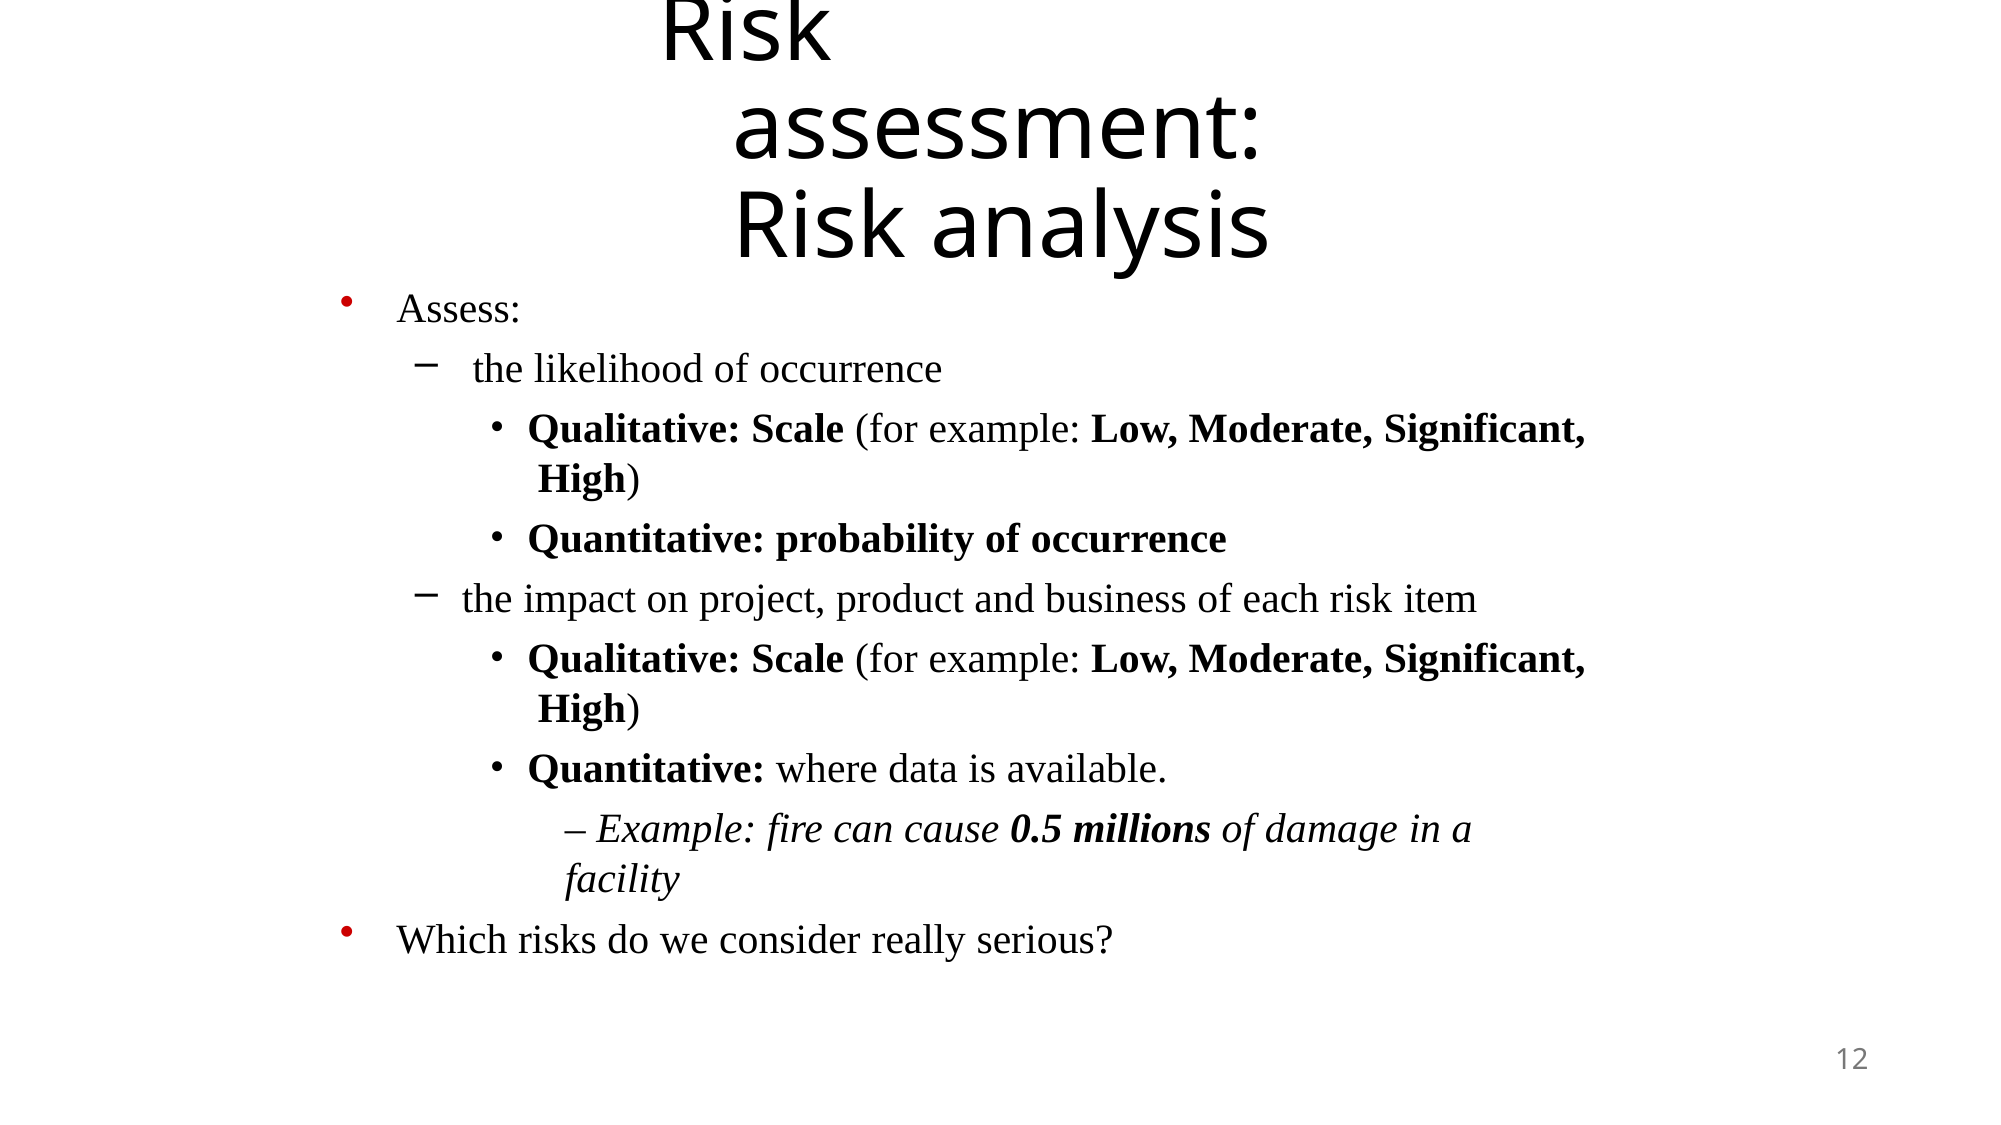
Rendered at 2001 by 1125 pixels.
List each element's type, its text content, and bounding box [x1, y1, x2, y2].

title Risk assessment: Risk analysis [657, 0, 1323, 268]
text_box Assess: the likelihood of occurrence Qualitative: Scale (for example: Low, Moderate, Significant, High) Quantitative: probability of occurrence the impact on project, product and business of each risk item Qualitative: Scale (for example: Low, Moderate, Significant, High) Quantitative: where data is available. – Example: fire can cause 0.5 millions of damage in a facility Which risks do we consider really serious? [337, 268, 1605, 962]
slide_number 12 [1828, 734, 1927, 1125]
